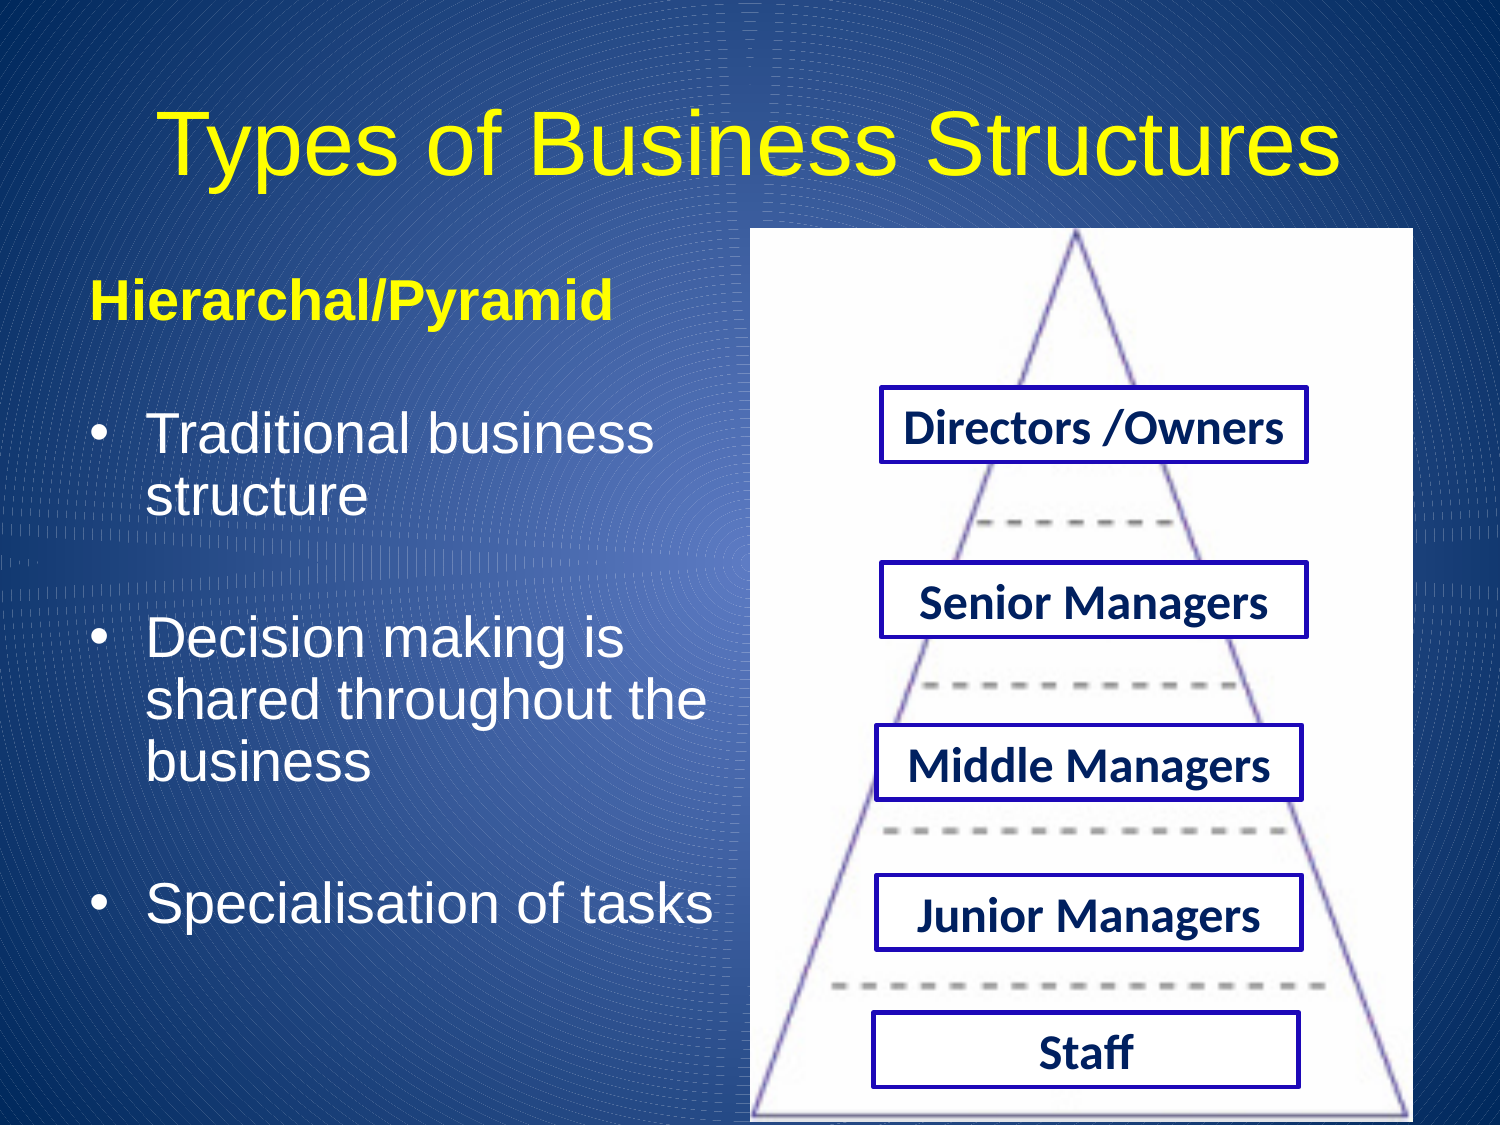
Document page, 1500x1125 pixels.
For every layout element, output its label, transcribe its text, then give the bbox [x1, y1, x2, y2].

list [749, 227, 1413, 1122]
list Hierarchal/Pyramid Traditional business structure Decision making is shared throughout the business Specialisation of tasks [75, 262, 738, 1005]
title Types of Business Structures [75, 45, 1425, 233]
